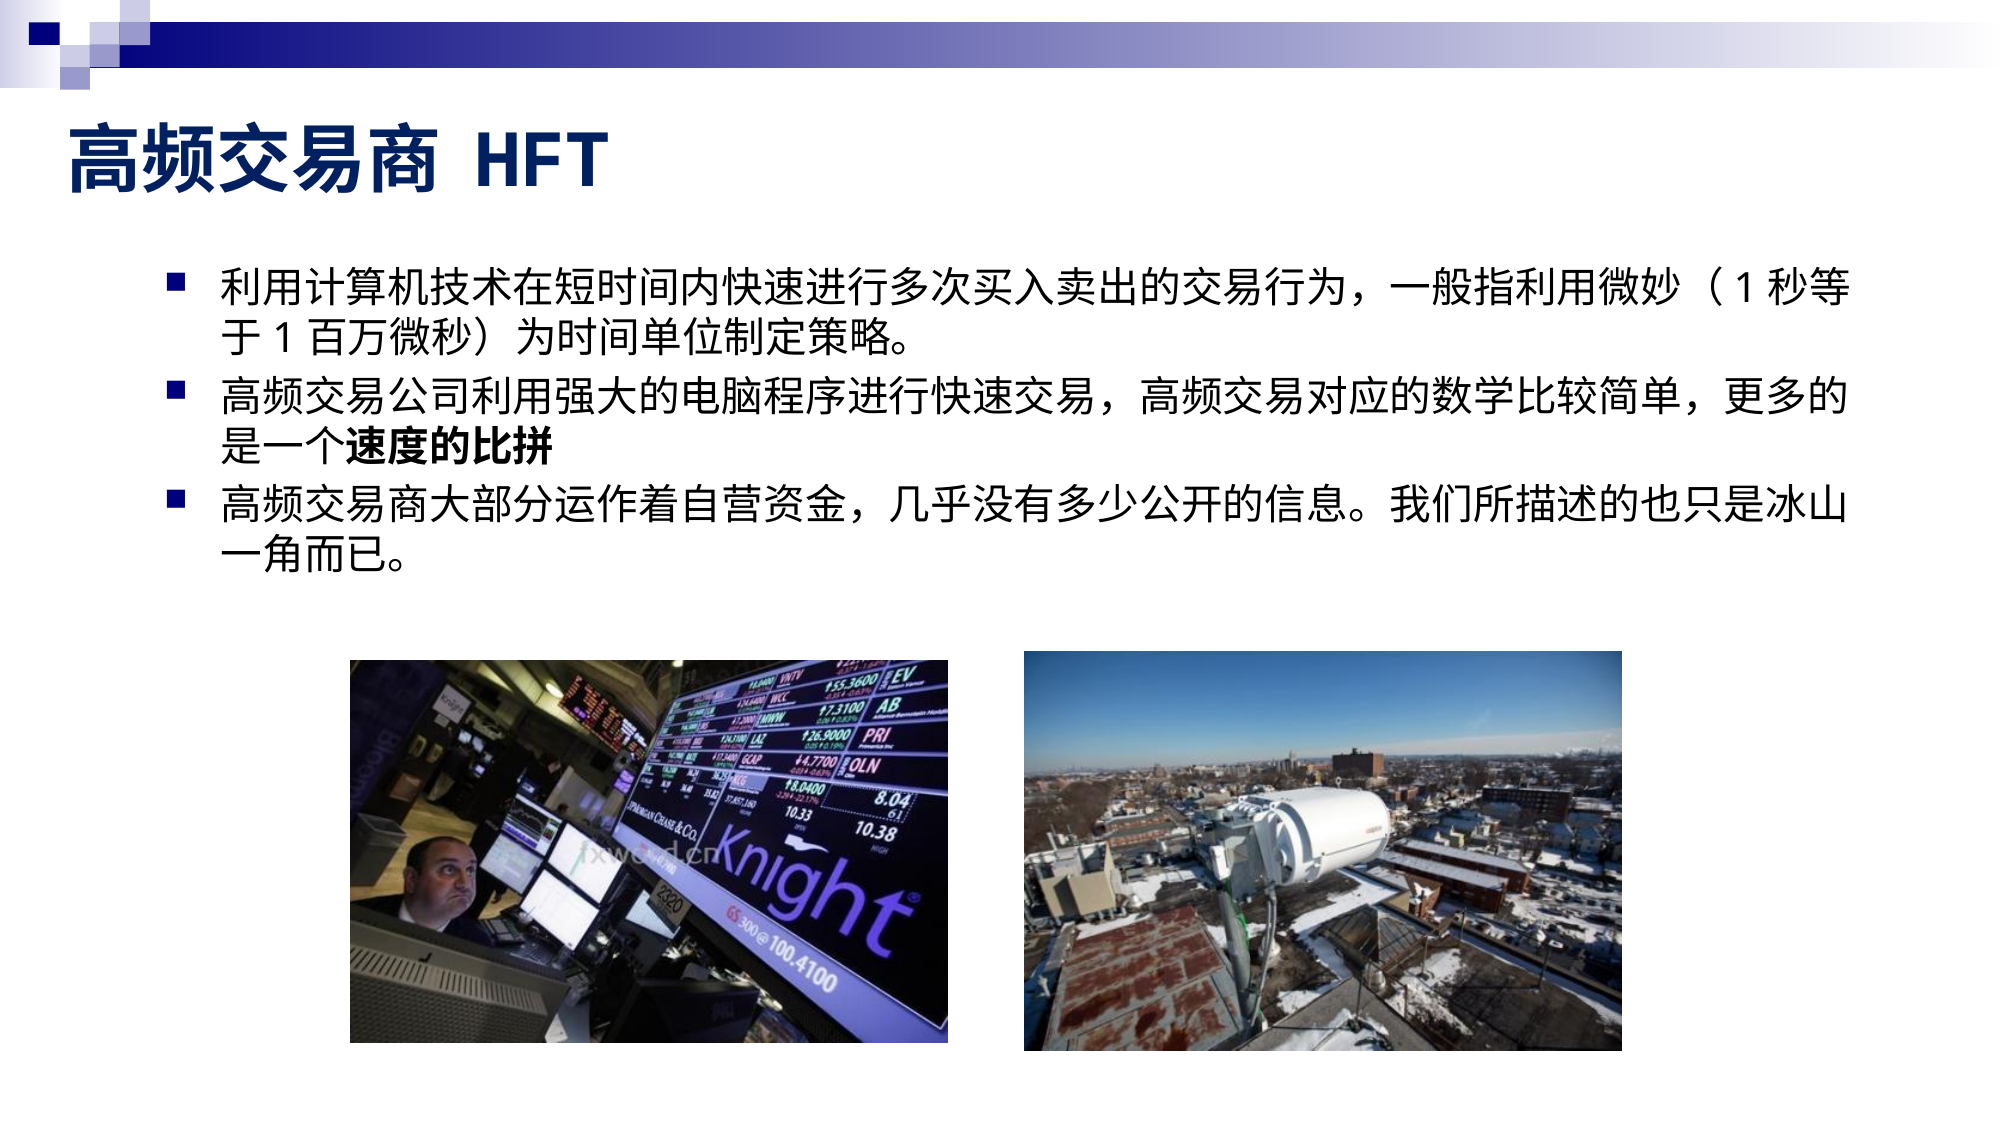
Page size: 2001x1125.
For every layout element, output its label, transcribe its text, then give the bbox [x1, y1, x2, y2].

list 利用计算机技术在短时间内快速进行多次买入卖出的交易行为，一般指利用微妙（1秒等于1百万微秒）为时间单位制定策略。 高频交易公司利用强大的电脑程序进行快速交易，高频交易对应的数学比较简单，更多的是一个速度的比拼 高频交易商大部分运作着自营资金，几乎没有多少公开的信息。我们所描述的也只是冰山一角而已。 [149, 253, 1900, 632]
title 高频交易商 HFT [50, 99, 1326, 213]
picture [1024, 651, 1622, 1051]
picture [349, 659, 948, 1043]
